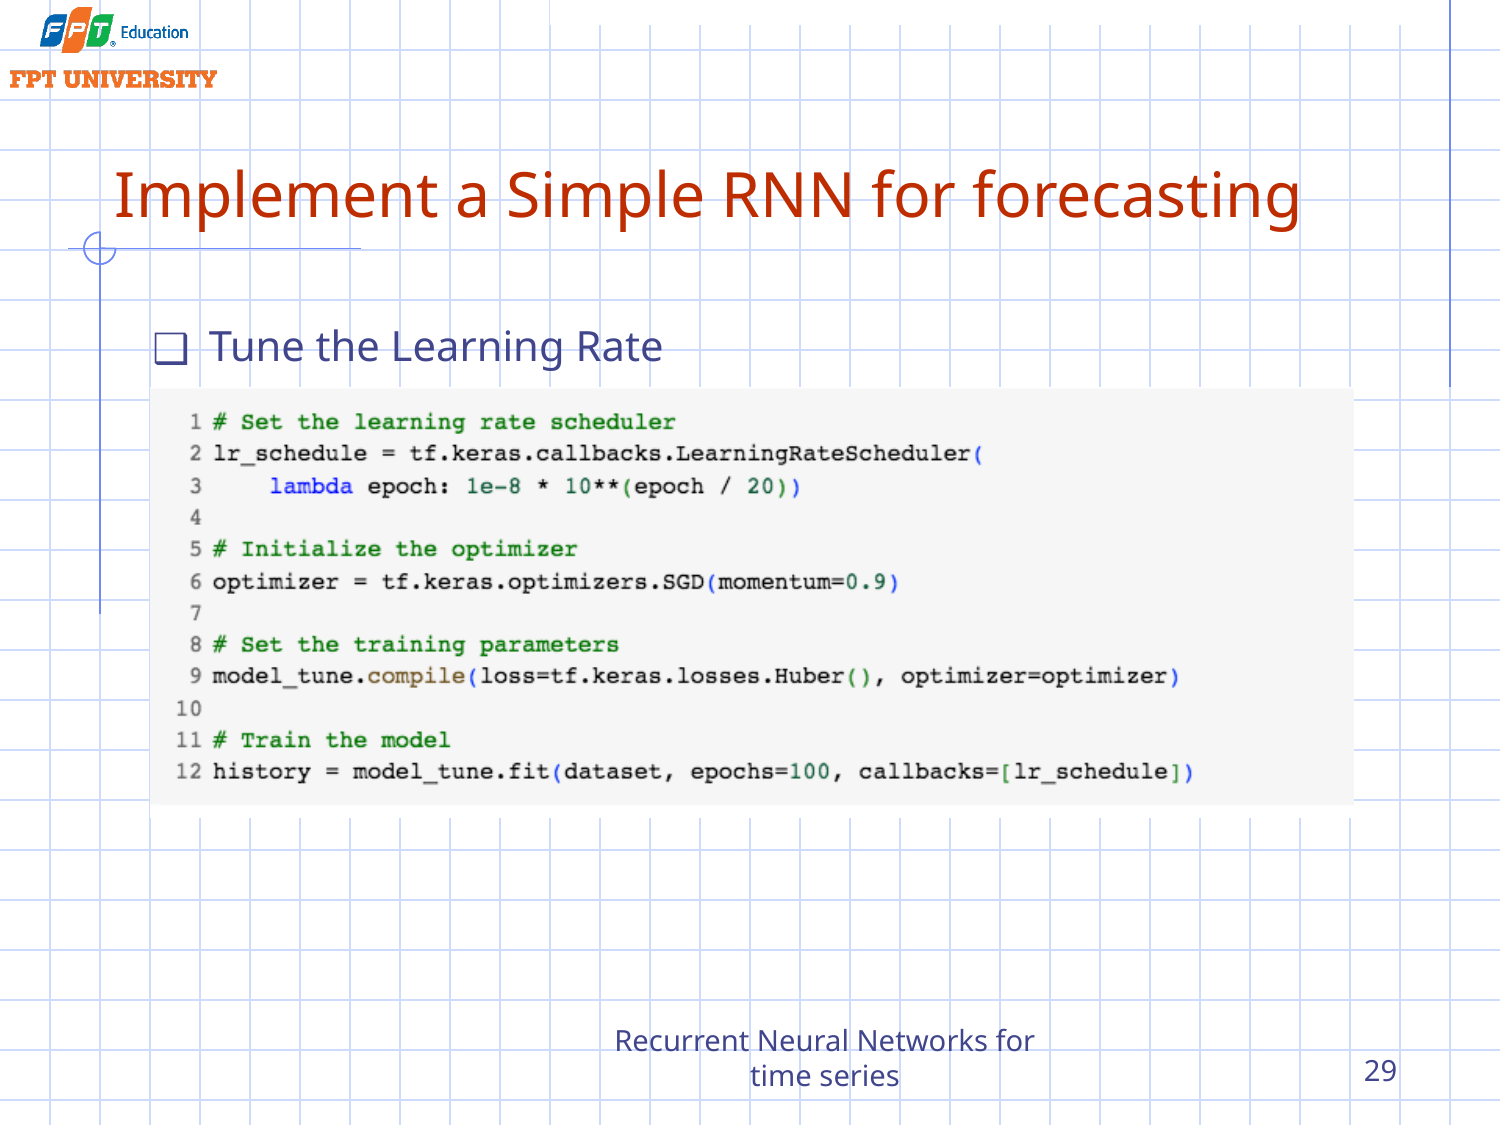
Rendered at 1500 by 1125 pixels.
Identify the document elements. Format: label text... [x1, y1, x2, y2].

title Implement a Simple RNN for forecasting [99, 50, 1375, 238]
list Tune the Learning Rate [137, 287, 1425, 988]
text_box 29 [1099, 1024, 1413, 1100]
picture [10, 6, 217, 88]
text_box Recurrent Neural Networks for time series [587, 1024, 1063, 1100]
picture [149, 387, 1354, 818]
